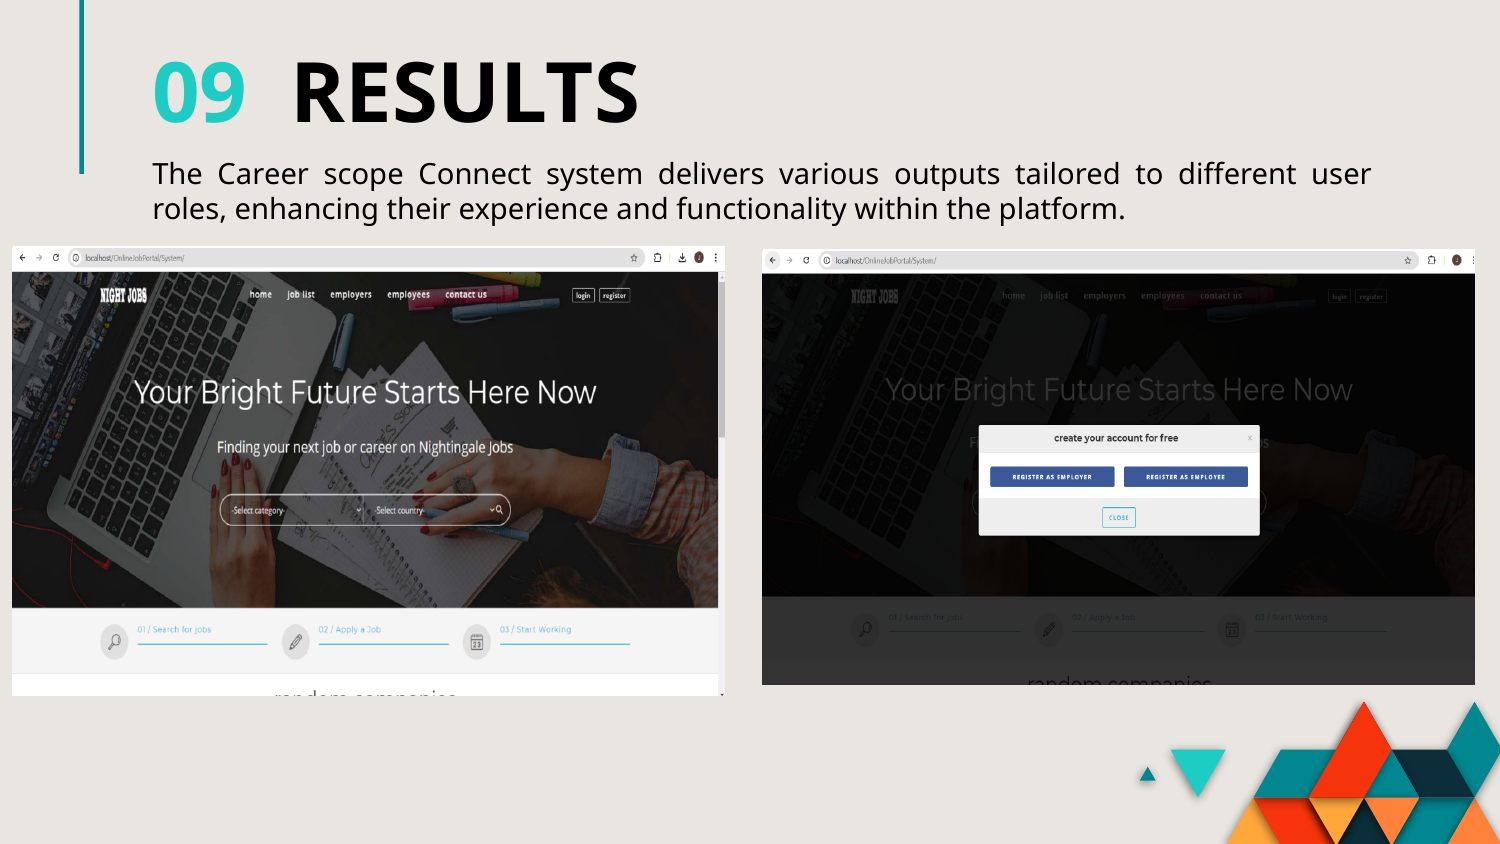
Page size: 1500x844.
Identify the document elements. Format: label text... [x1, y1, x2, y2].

text_box The Career scope Connect system delivers various outputs tailored to different user roles, enhancing their experience and functionality within the platform. [137, 147, 1388, 233]
picture [762, 249, 1476, 685]
text_box 09 RESULTS [137, 31, 894, 147]
picture [12, 246, 726, 697]
